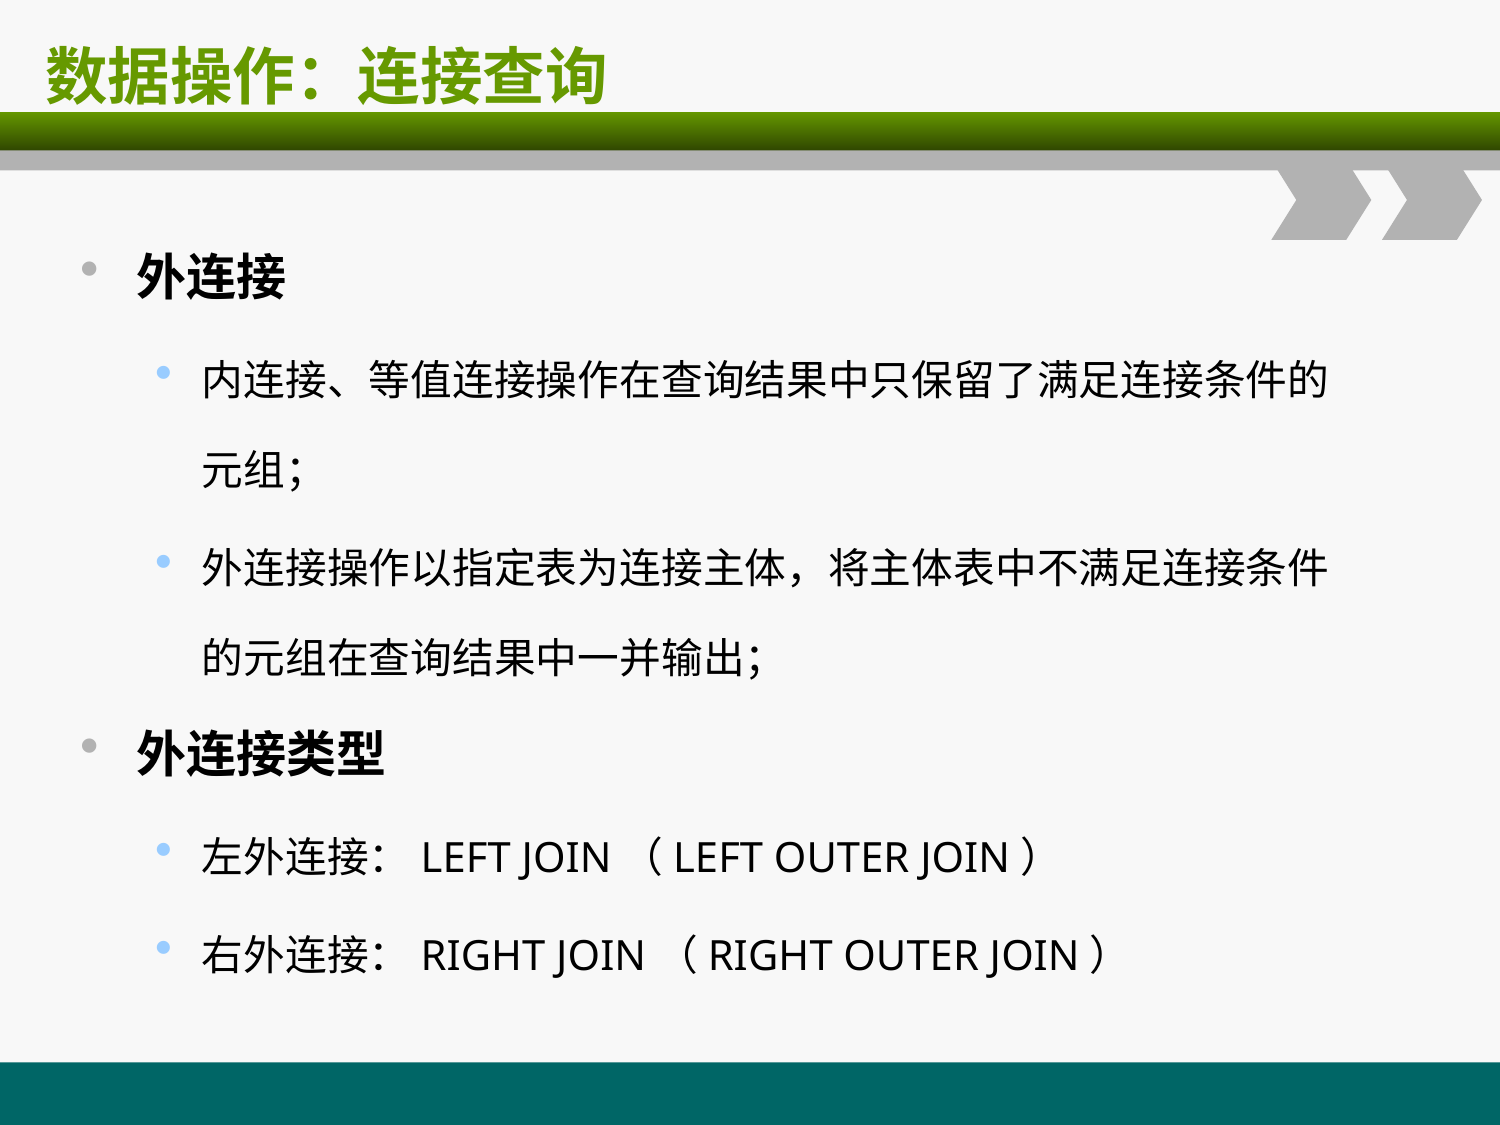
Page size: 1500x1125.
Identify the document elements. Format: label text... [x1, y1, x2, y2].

title 数据操作：连接查询 [30, 24, 1463, 125]
list 外连接 内连接、等值连接操作在查询结果中只保留了满足连接条件的元组； 外连接操作以指定表为连接主体，将主体表中不满足连接条件的元组在查询结果中一并输出； 外连接类型 左外连接：LEFT JOIN（LEFT OUTER JOIN） 右外连接：RIGHT JOIN（RIGHT OUTER JOIN） [64, 208, 1350, 1050]
